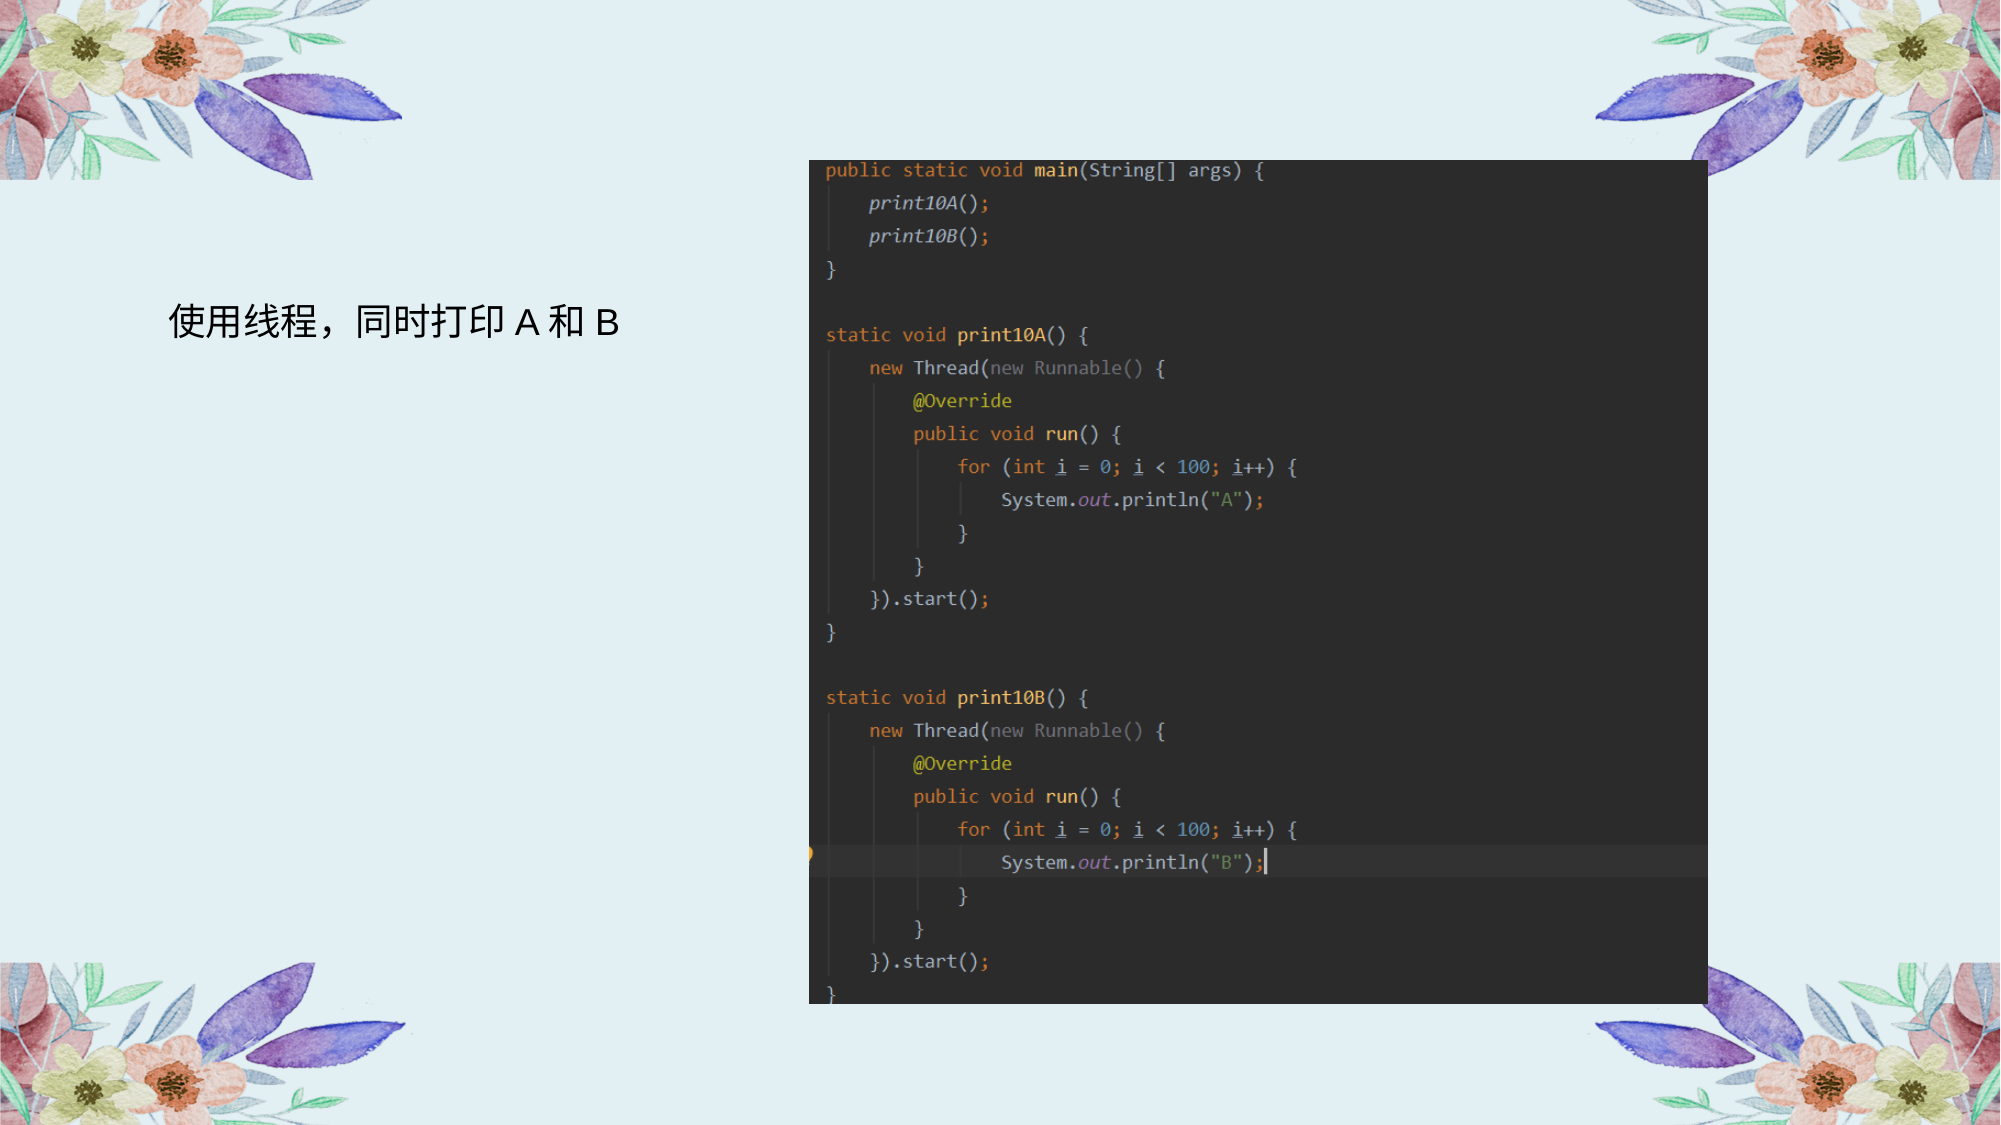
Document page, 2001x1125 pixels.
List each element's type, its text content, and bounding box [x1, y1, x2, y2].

picture [809, 0, 2001, 1125]
text_box 使用线程，同时打印A和B [153, 290, 718, 351]
picture [0, 0, 402, 179]
picture [1, 963, 530, 1125]
